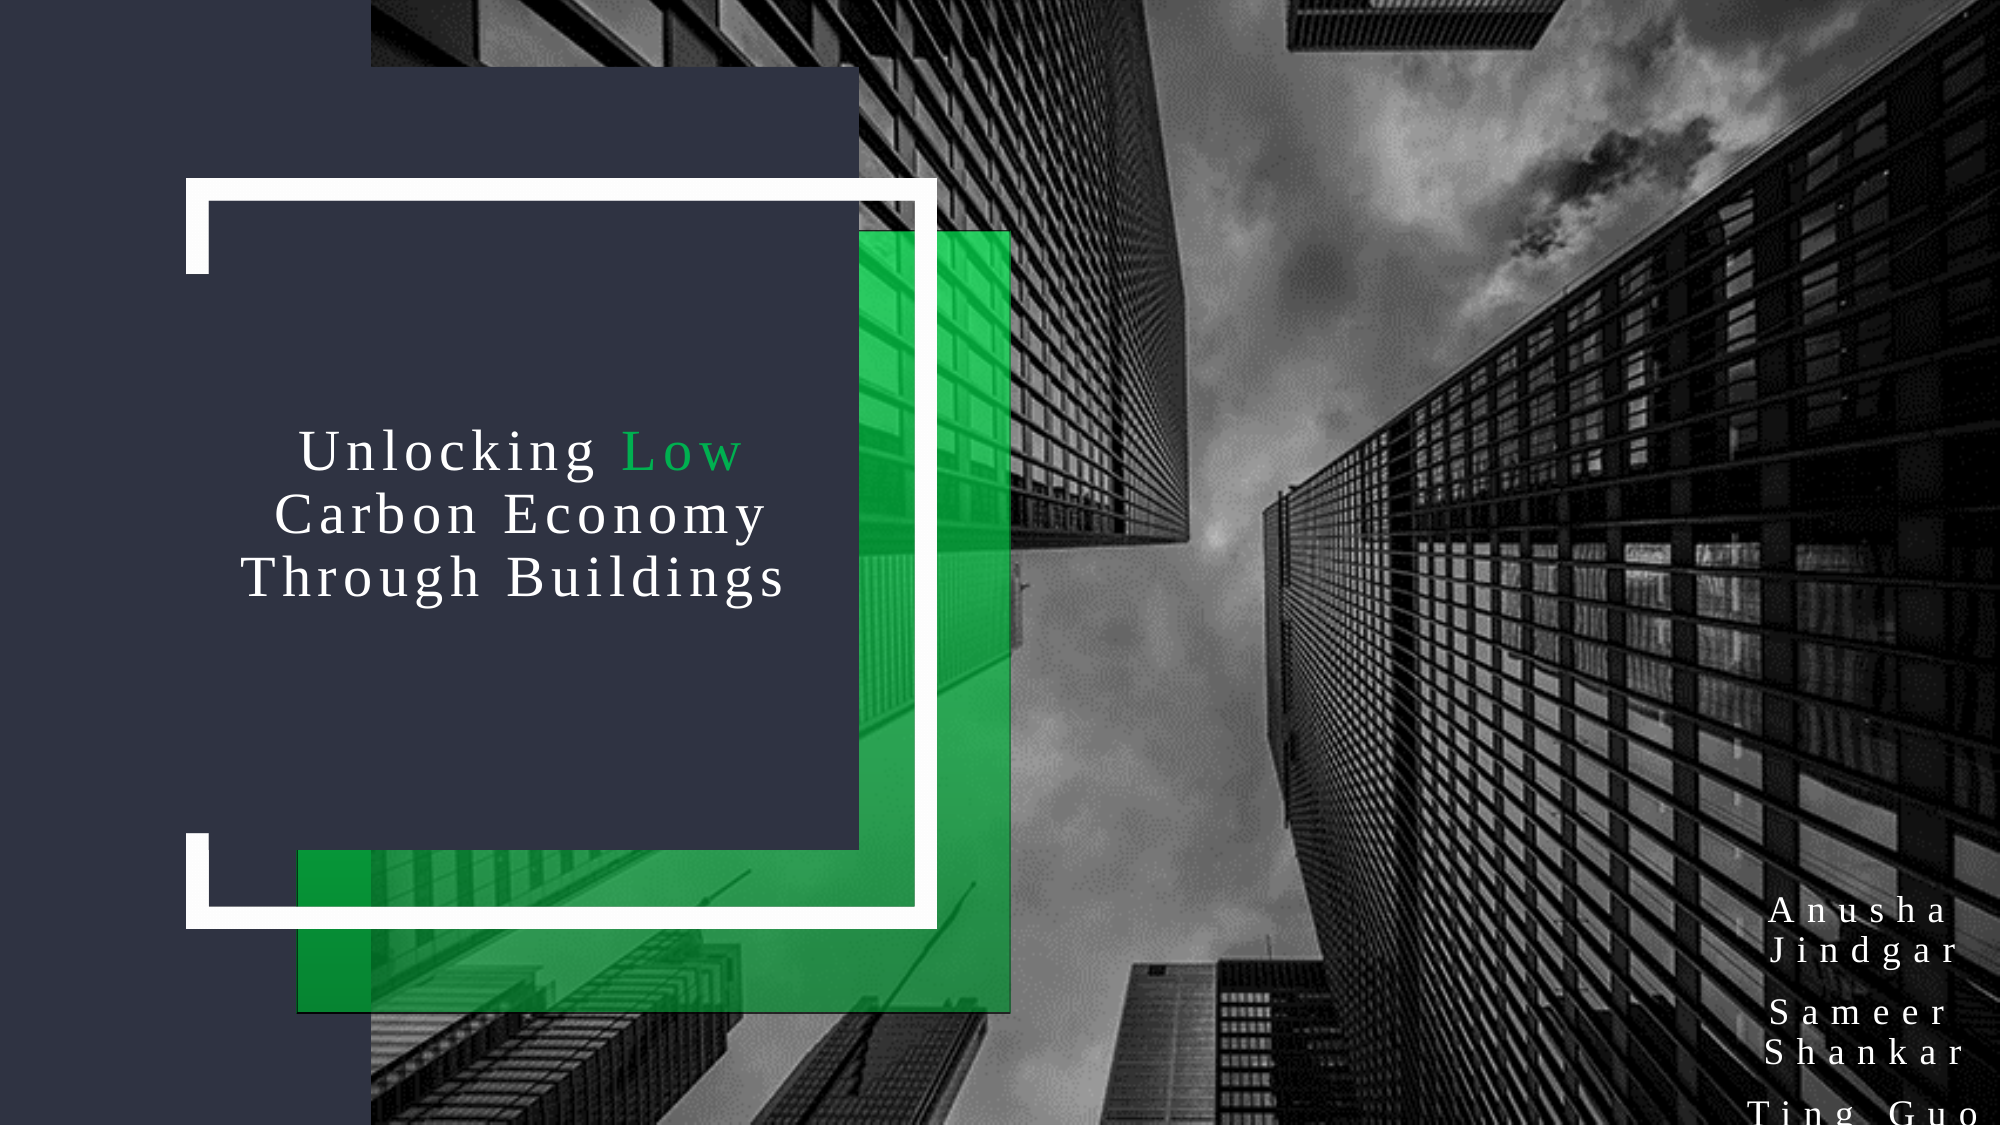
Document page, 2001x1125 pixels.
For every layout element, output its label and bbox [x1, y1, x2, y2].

picture [371, 0, 2000, 1125]
text_box [144, 66, 1011, 1014]
